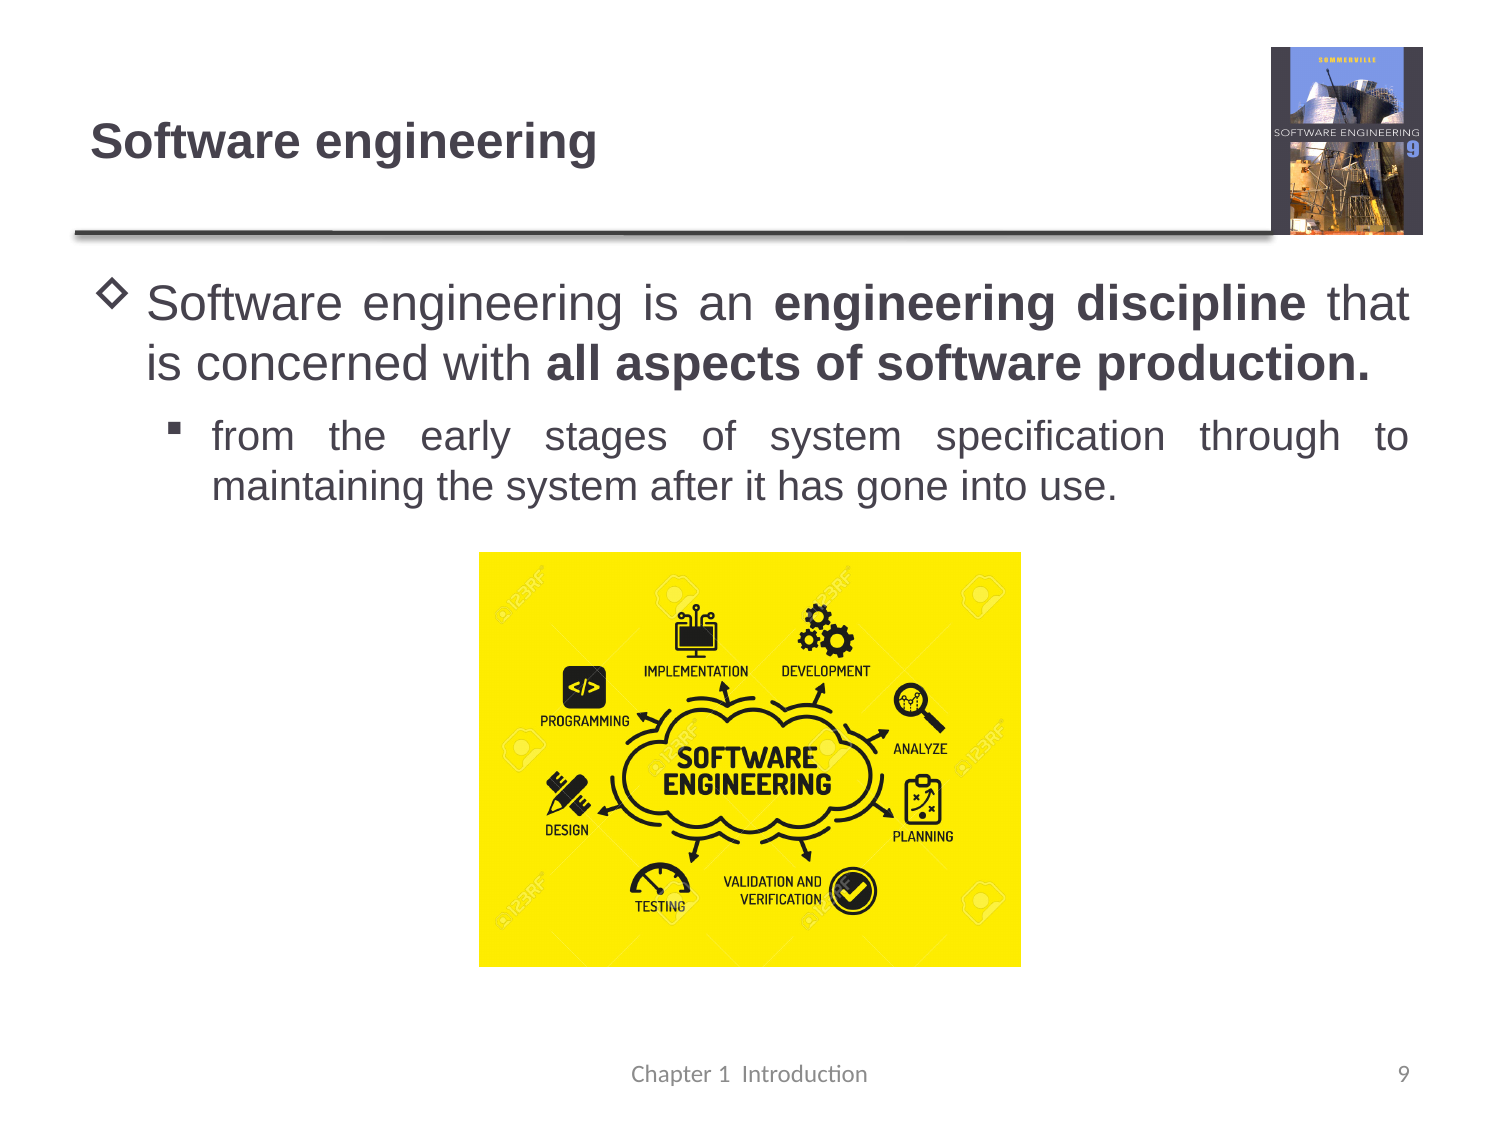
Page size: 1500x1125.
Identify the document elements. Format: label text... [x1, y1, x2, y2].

footer Chapter 1 Introduction [512, 1042, 988, 1103]
slide_number 9 [1074, 1042, 1425, 1103]
picture [1272, 47, 1423, 235]
title Software engineering [74, 44, 1272, 233]
picture [479, 552, 1021, 967]
list Software engineering is an engineering discipline that is concerned with all aspects of software production. from the early stages of system specification through to maintaining the system after it has gone into use. [75, 262, 1425, 1005]
